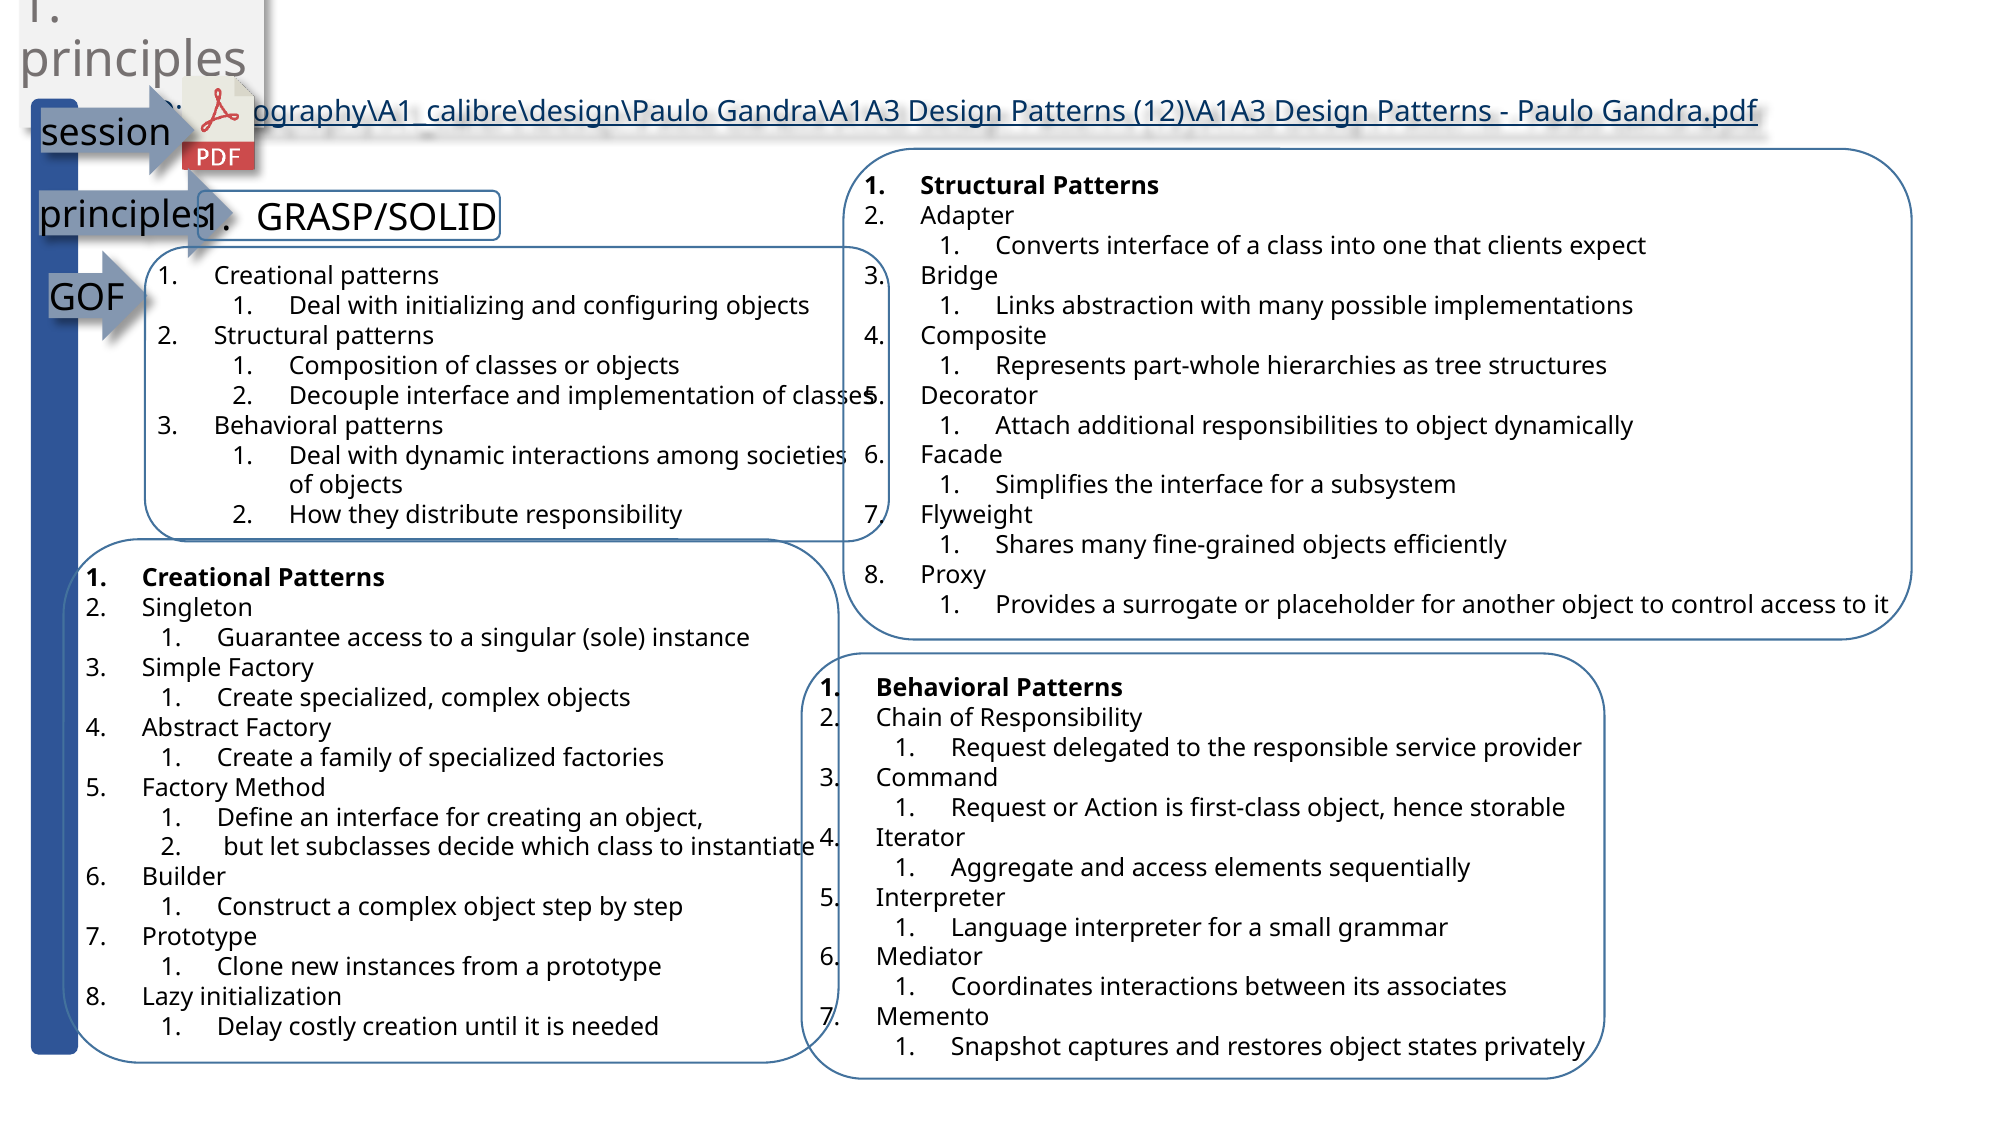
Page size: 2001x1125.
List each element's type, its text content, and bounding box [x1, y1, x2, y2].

picture [171, 76, 265, 170]
title 1. principles [19, 0, 264, 128]
text_box Creational Patterns Singleton Guarantee access to a singular (sole) instance Simple Factory Create specialized, complex objects Abstract Factory Create a family of specialized factories Factory Method Define an interface for creating an object, but let subclasses decide which class to instantiate Builder Construct a complex object step by step Prototype Clone new instances from a prototype Lazy initialization Delay costly creation until it is needed [62, 538, 840, 1064]
text_box [29, 97, 80, 1056]
text_box GRASP/SOLID [196, 189, 501, 242]
text_box D:\bibliography\A1_calibre\design\Paulo Gandra\A1A3 Design Patterns (12)\A1A3 Design Patterns - Paulo Gandra.pdf [277, 92, 1759, 132]
text_box Behavioral Patterns Chain of Responsibility Request delegated to the responsible service provider Command Request or Action is first-class object, hence storable Iterator Aggregate and access elements sequentially Interpreter Language interpreter for a small grammar Mediator Coordinates interactions between its associates Memento Snapshot captures and restores object states privately [800, 652, 1606, 1080]
text_box principles [37, 170, 211, 245]
text_box Structural Patterns Adapter Converts interface of a class into one that clients expect Bridge Links abstraction with many possible implementations Composite Represents part-whole hierarchies as tree structures Decorator Attach additional responsibilities to object dynamically Facade Simplifies the interface for a subsystem Flyweight Shares many fine-grained objects efficiently Proxy Provides a surrogate or placeholder for another object to control access to it [842, 147, 1913, 641]
text_box GOF [47, 248, 143, 344]
text_box session [39, 82, 171, 178]
text_box Creational patterns Deal with initializing and configuring objects Structural patterns Composition of classes or objects Decouple interface and implementation of classes Behavioral patterns Deal with dynamic interactions among societies of objects How they distribute responsibility [143, 245, 842, 543]
